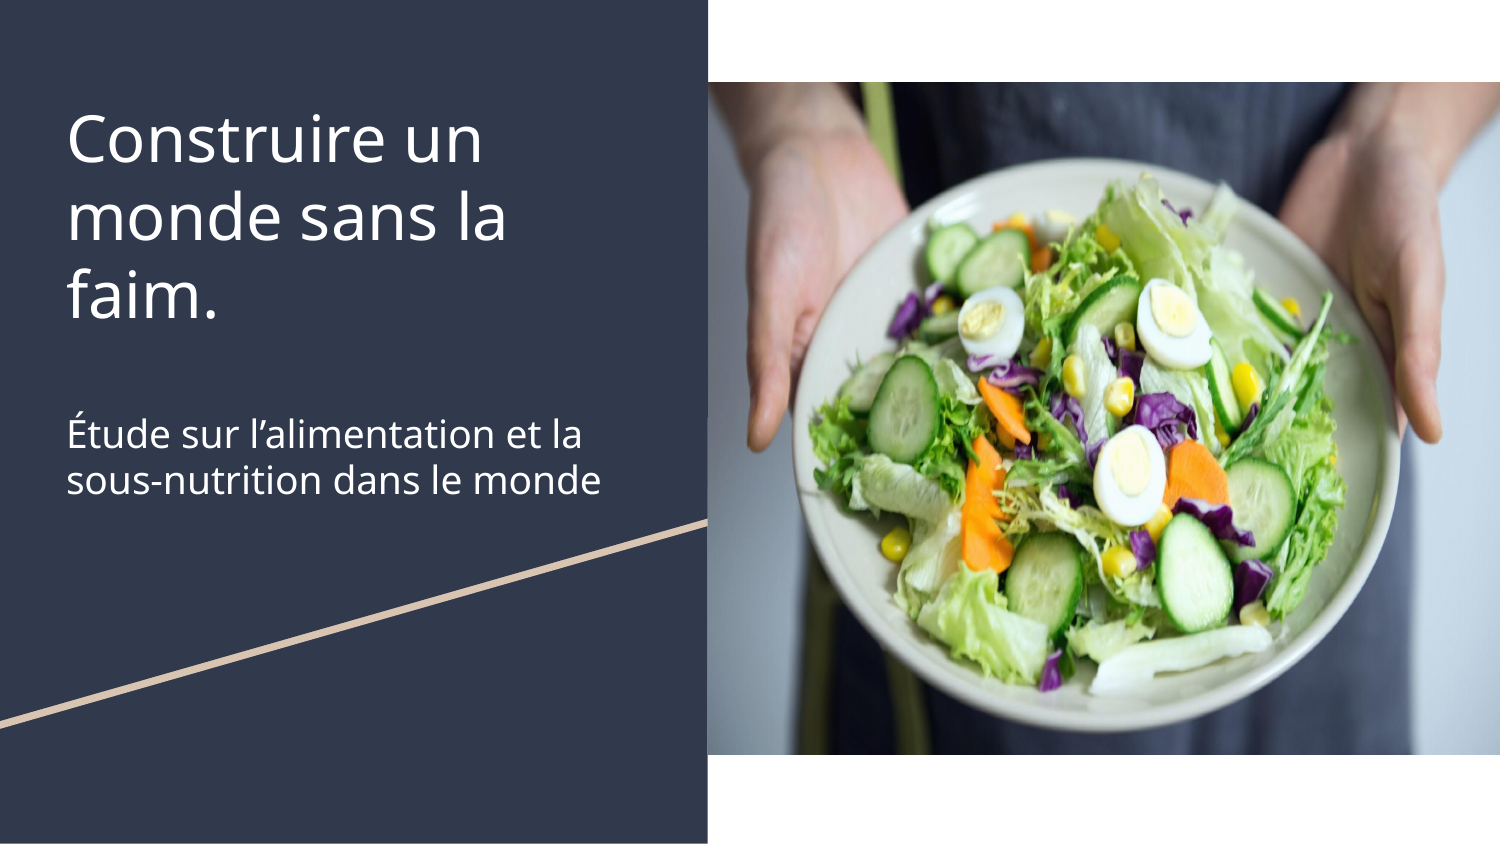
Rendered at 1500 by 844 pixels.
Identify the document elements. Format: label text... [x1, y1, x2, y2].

title Construire un monde sans la faim. Étude sur l’alimentation et la sous-nutrition dans le monde [51, 82, 660, 523]
picture [707, 81, 1500, 755]
